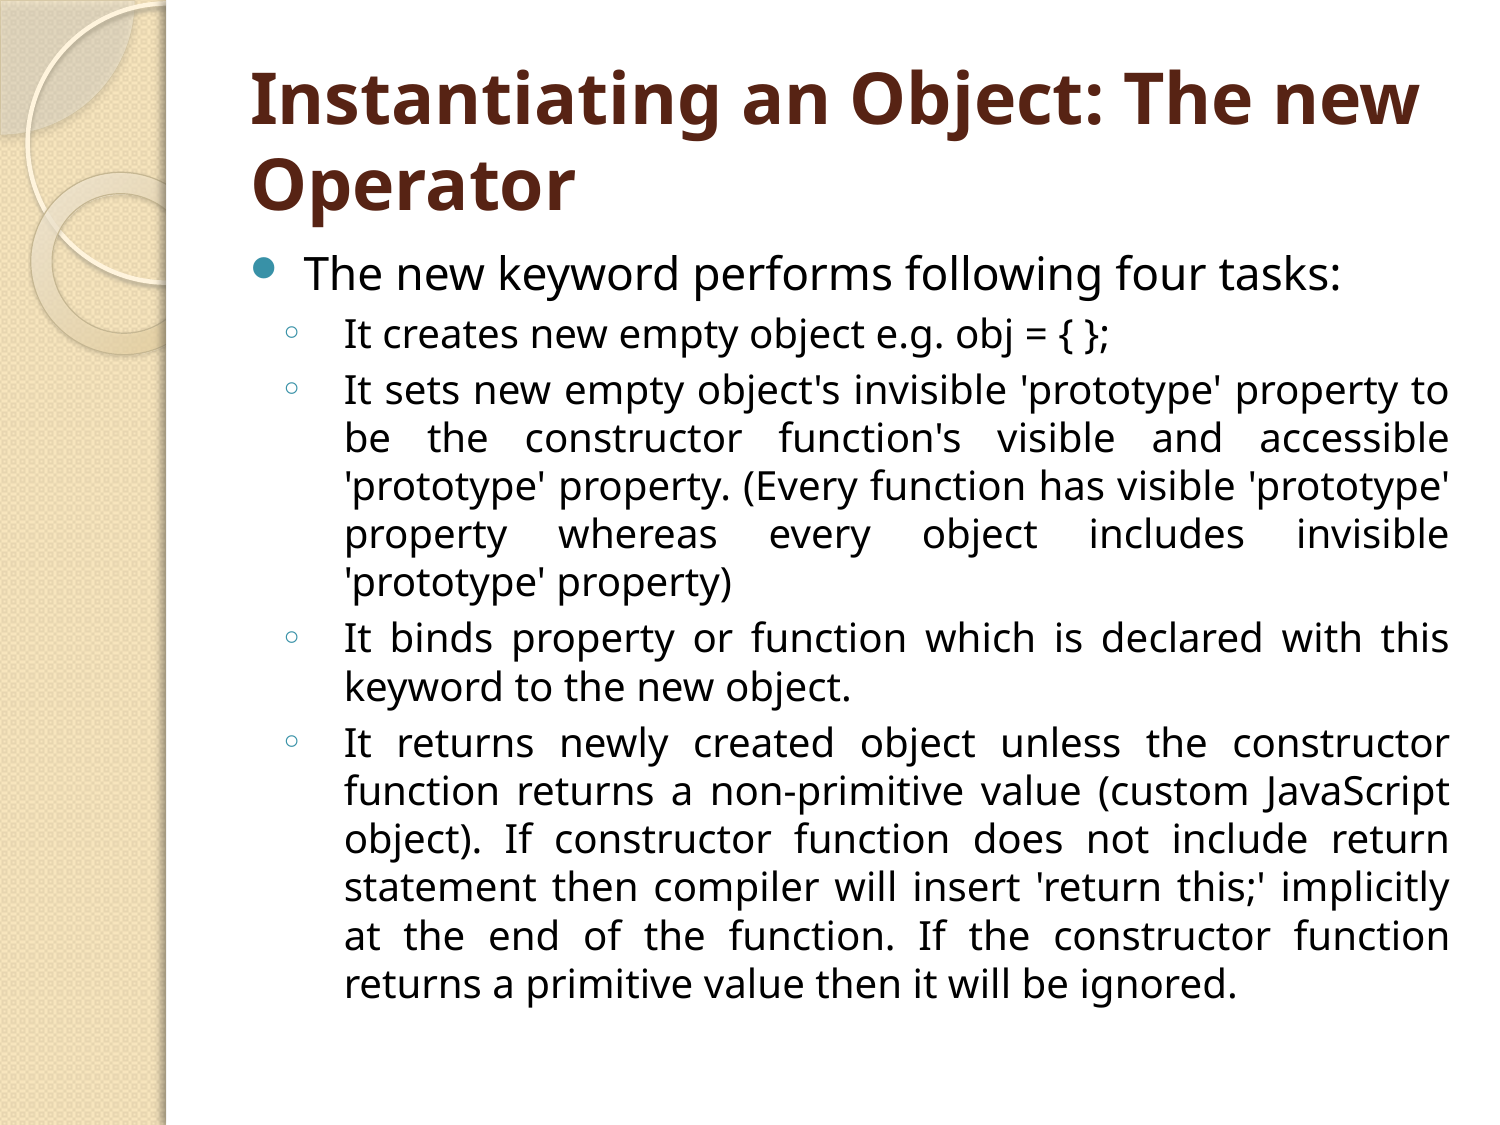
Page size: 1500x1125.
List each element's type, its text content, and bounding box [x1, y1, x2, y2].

list The new keyword performs following four tasks: It creates new empty object e.g. obj = { }; It sets new empty object's invisible 'prototype' property to be the constructor function's visible and accessible 'prototype' property. (Every function has visible 'prototype' property whereas every object includes invisible 'prototype' property) It binds property or function which is declared with this keyword to the new object. It returns newly created object unless the constructor function returns a non-primitive value (custom JavaScript object). If constructor function does not include return statement then compiler will insert 'return this;' implicitly at the end of the function. If the constructor function returns a primitive value then it will be ignored. [235, 237, 1466, 1025]
title Instantiating an Object: The new Operator [235, 45, 1466, 233]
